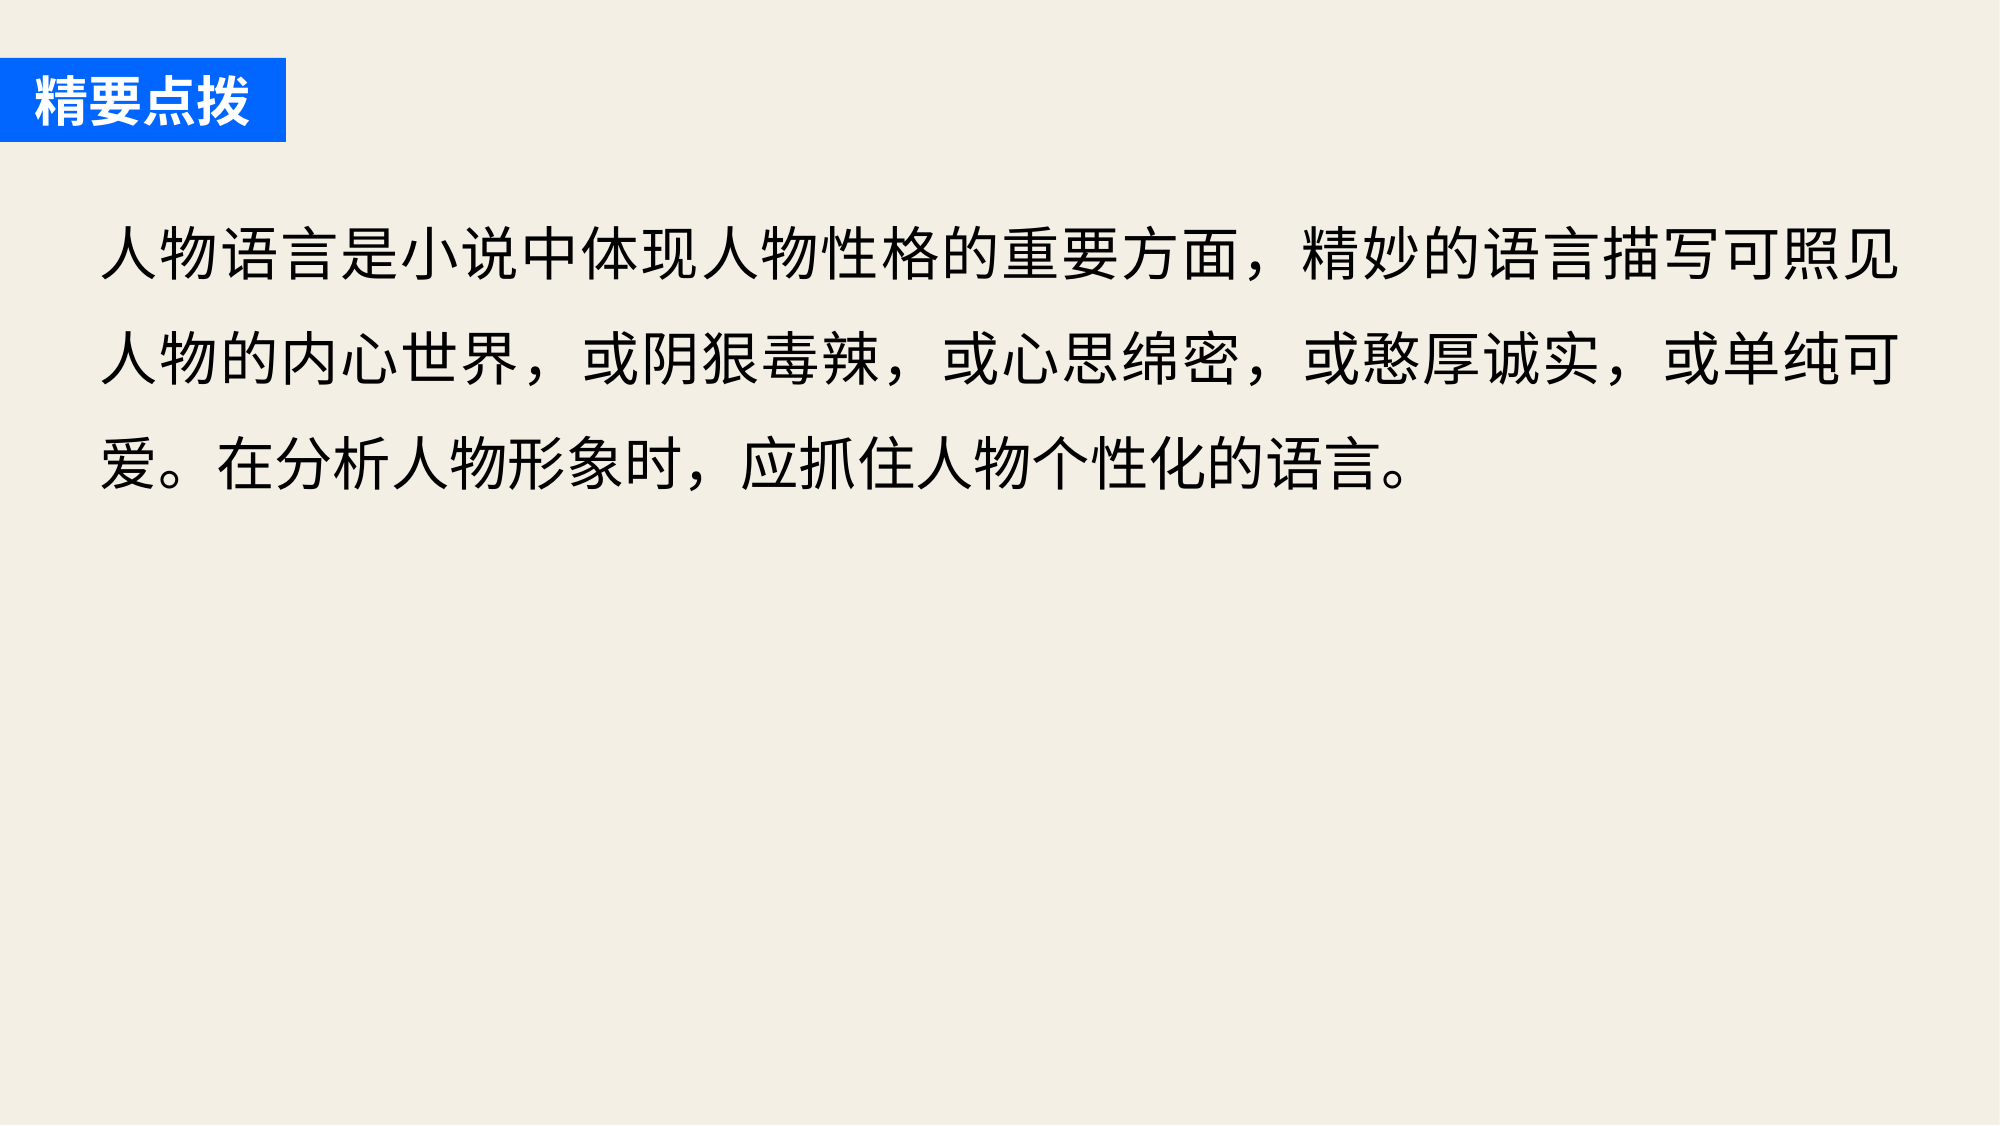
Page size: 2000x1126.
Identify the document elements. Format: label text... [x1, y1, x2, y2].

text_box 人物语言是小说中体现人物性格的重要方面，精妙的语言描写可照见人物的内心世界，或阴狠毒辣，或心思绵密，或憨厚诚实，或单纯可爱。在分析人物形象时，应抓住人物个性化的语言。 [80, 171, 1922, 507]
text_box 精要点拨 [0, 56, 288, 144]
